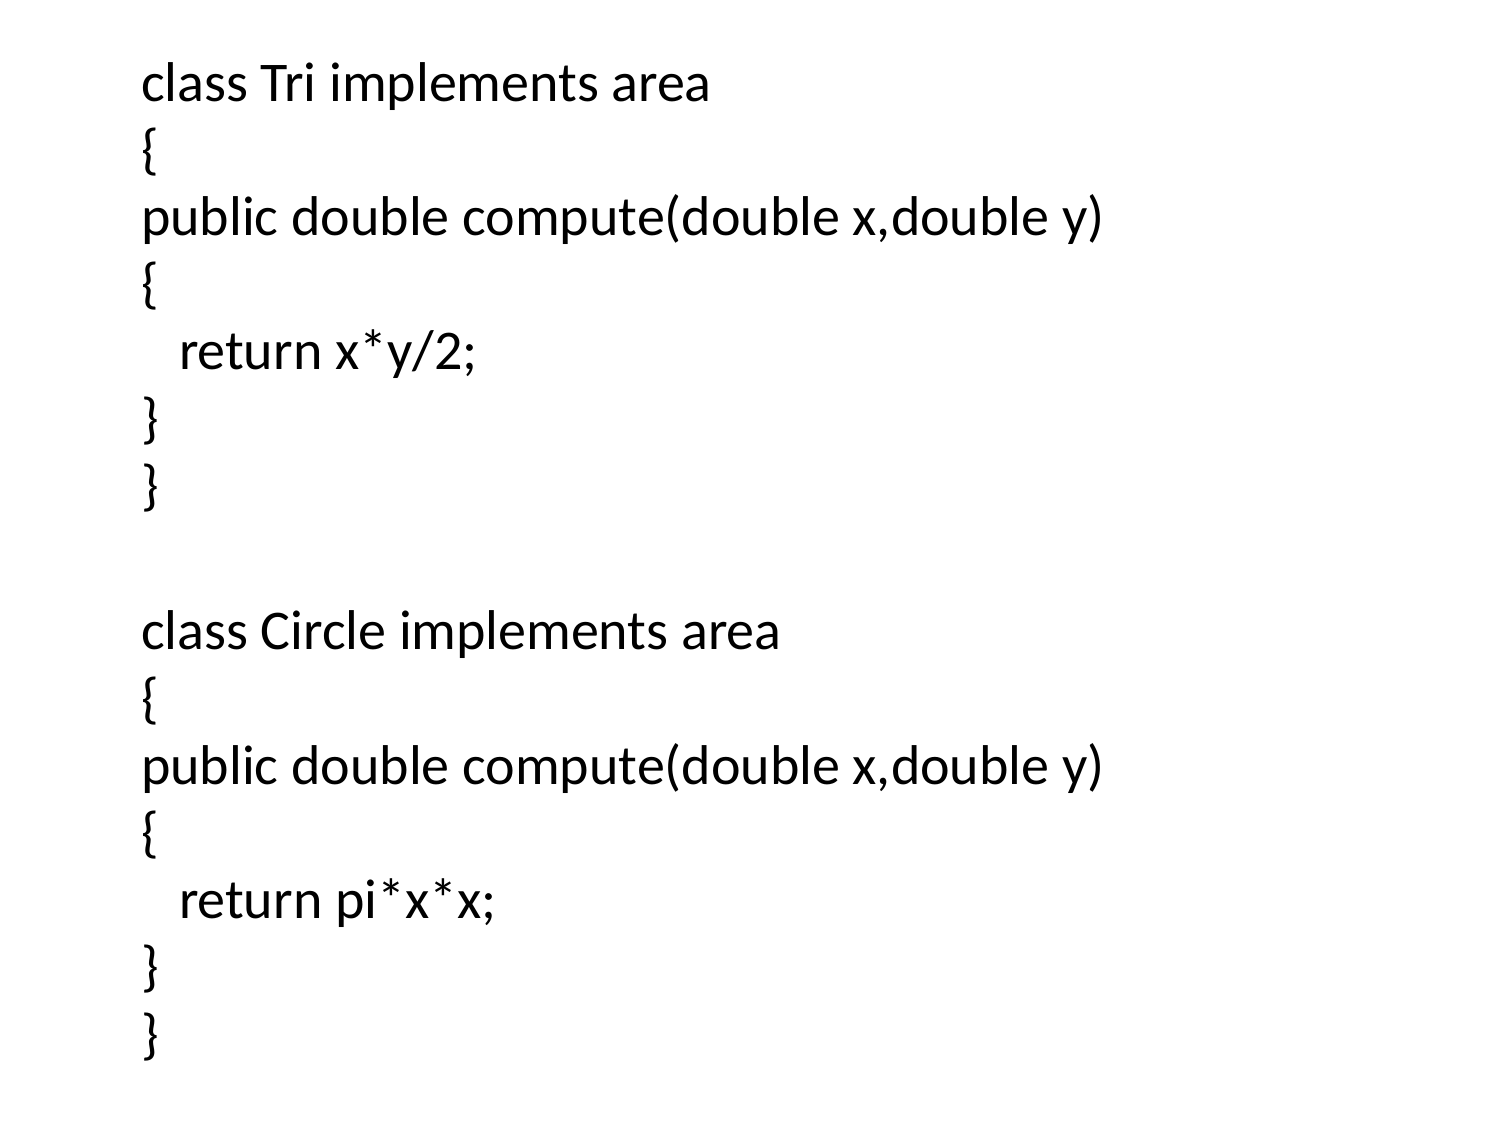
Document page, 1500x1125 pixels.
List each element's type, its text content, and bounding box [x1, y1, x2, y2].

list class Tri implements area { public double compute(double x,double y) { return x*y/2; } } class Circle implements area { public double compute(double x,double y) { return pi*x*x; } } [75, 37, 1425, 1075]
